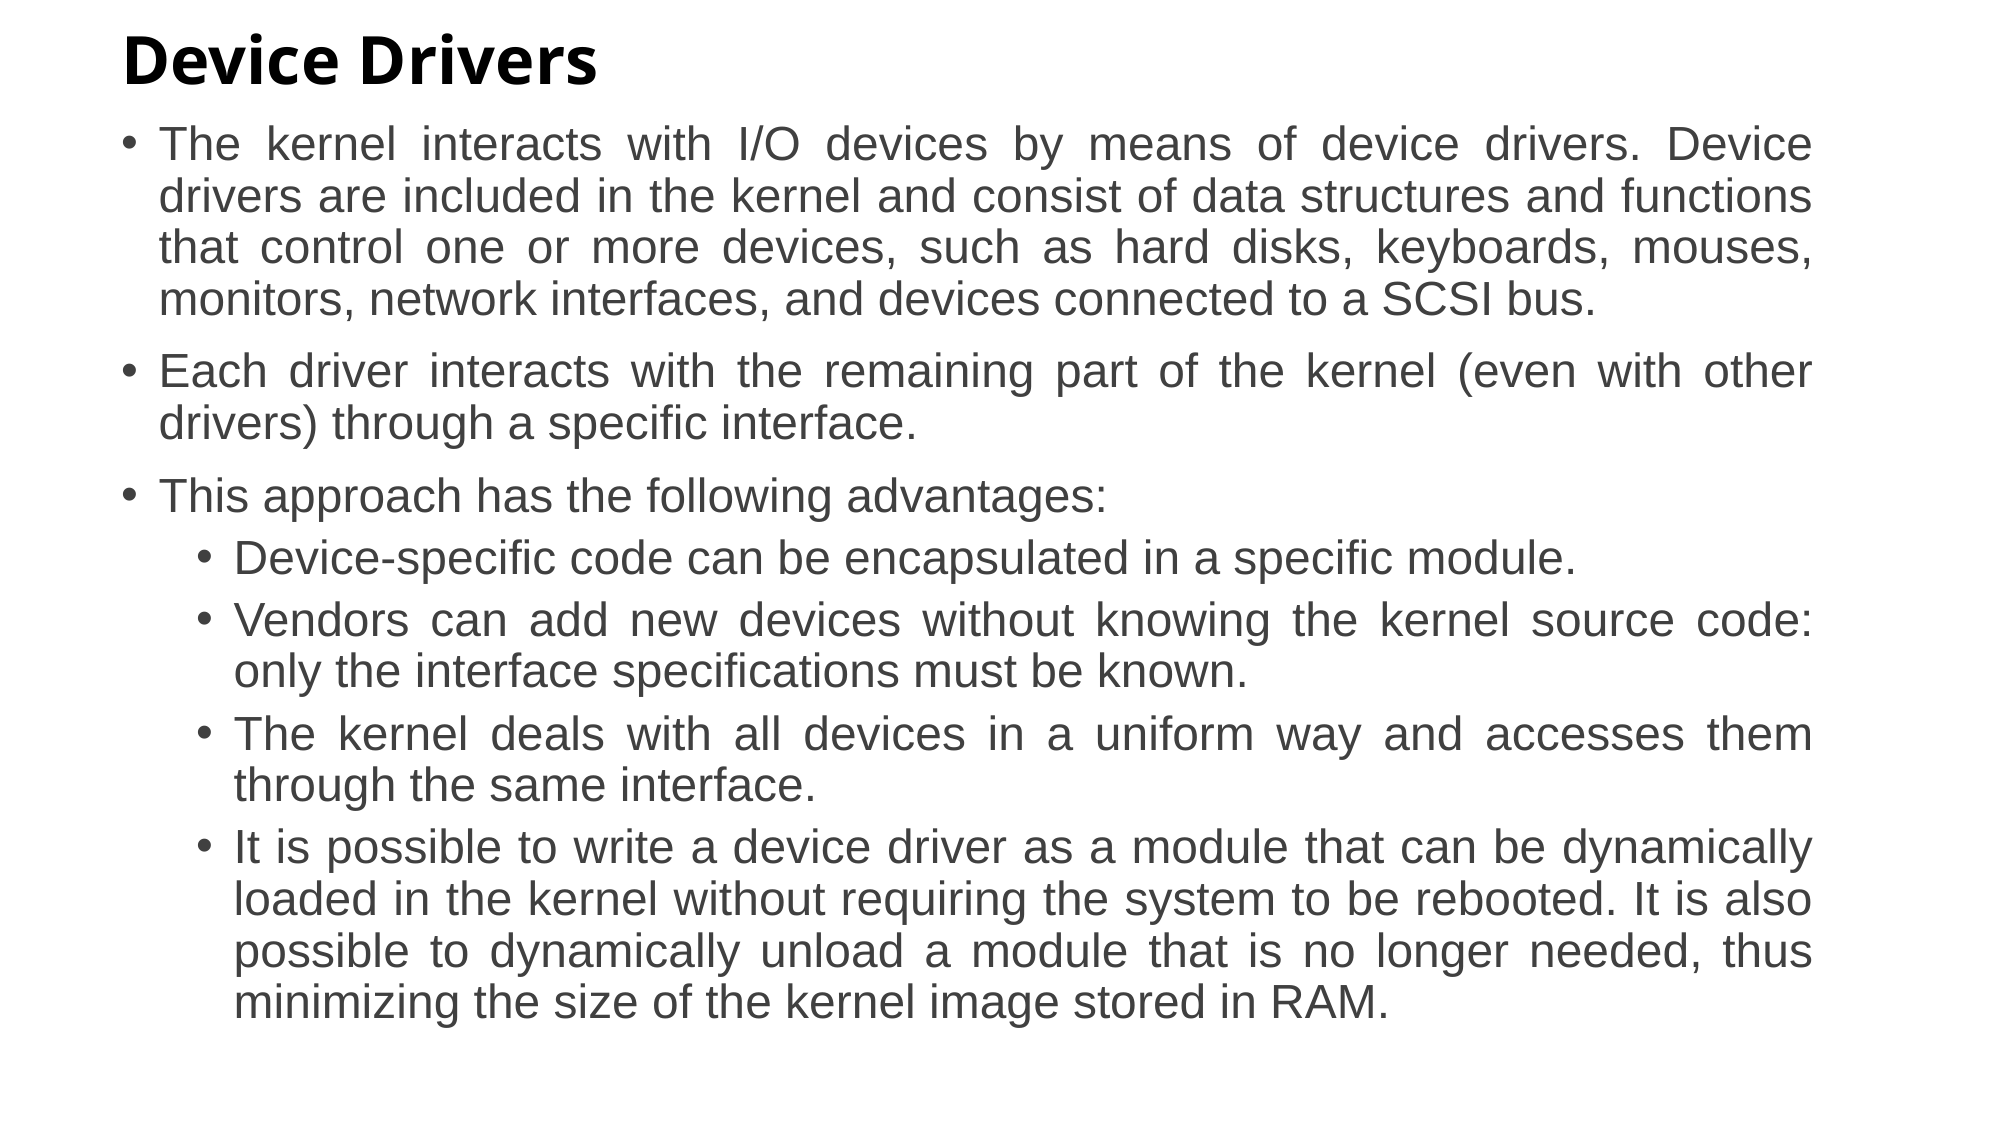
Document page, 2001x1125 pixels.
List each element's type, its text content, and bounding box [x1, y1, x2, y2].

list The kernel interacts with I/O devices by means of device drivers. Device drivers are included in the kernel and consist of data structures and functions that control one or more devices, such as hard disks, keyboards, mouses, monitors, network interfaces, and devices connected to a SCSI bus. Each driver interacts with the remaining part of the kernel (even with other drivers) through a specific interface. This approach has the following advantages: Device-specific code can be encapsulated in a specific module. Vendors can add new devices without knowing the kernel source code: only the interface specifications must be known. The kernel deals with all devices in a uniform way and accesses them through the same interface. It is possible to write a device driver as a module that can be dynamically loaded in the kernel without requiring the system to be rebooted. It is also possible to dynamically unload a module that is no longer needed, thus minimizing the size of the kernel image stored in RAM. [106, 111, 1832, 1125]
title Device Drivers [106, 0, 1832, 111]
